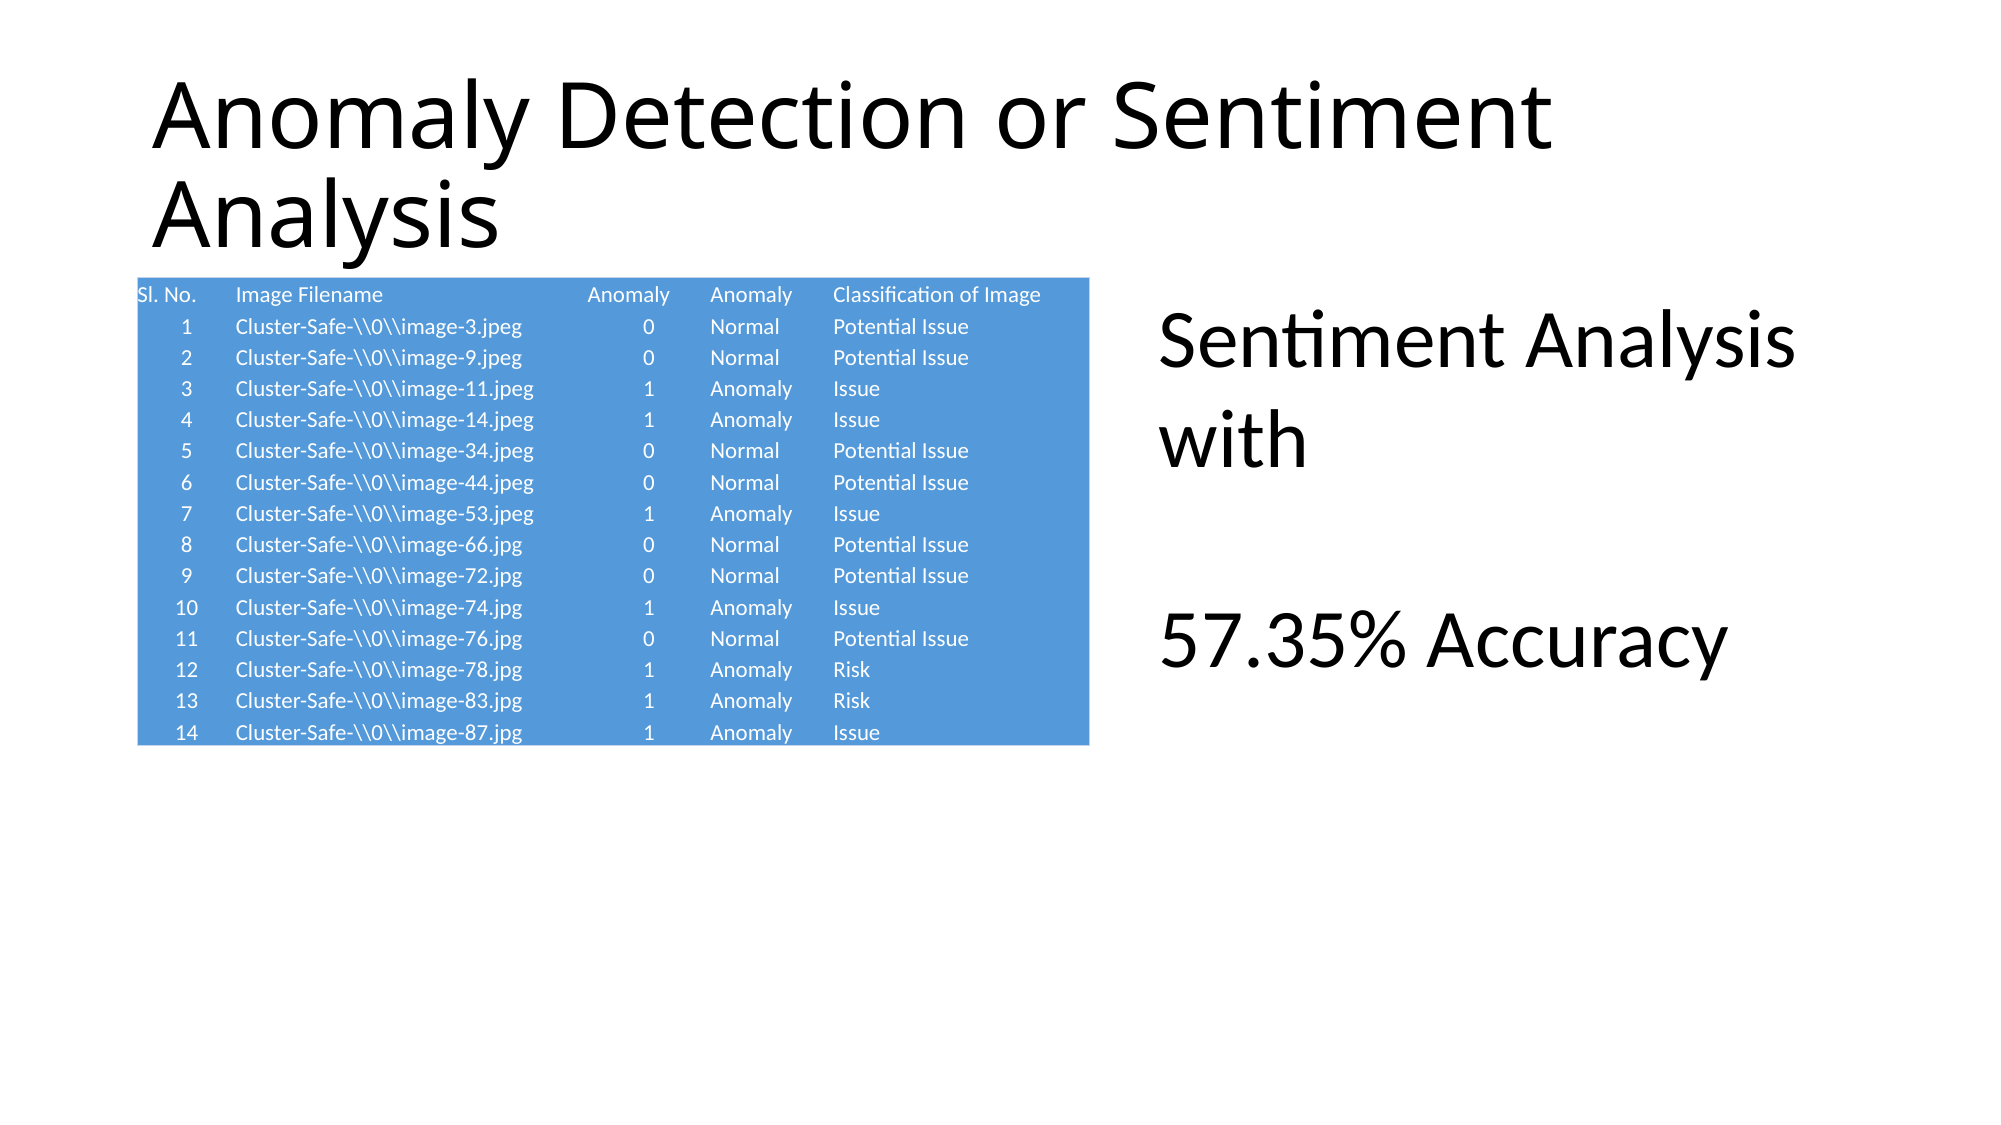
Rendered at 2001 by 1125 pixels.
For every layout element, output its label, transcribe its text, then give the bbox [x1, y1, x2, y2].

table_cell 0 [588, 309, 710, 340]
table_cell Normal [710, 309, 833, 340]
table_cell Normal [710, 465, 833, 496]
table_cell Cluster-Safe-\\0\\image-53.jpeg [236, 496, 588, 527]
text_box Sentiment Analysis with 57.35% Accuracy [1144, 277, 1863, 692]
table_cell Issue [833, 496, 1089, 527]
table_cell Cluster-Safe-\\0\\image-11.jpeg [236, 371, 588, 402]
table_cell 1 [588, 652, 710, 683]
table_cell 14 [138, 715, 236, 745]
table_header Anomaly [588, 278, 710, 309]
table_cell Potential Issue [833, 558, 1089, 590]
table_cell 1 [588, 715, 710, 745]
table_cell Cluster-Safe-\\0\\image-83.jpg [236, 683, 588, 715]
table_cell Potential Issue [833, 465, 1089, 496]
table_cell 13 [138, 683, 236, 715]
title Anomaly Detection or Sentiment Analysis [137, 59, 1863, 278]
table_cell Anomaly [710, 590, 833, 621]
table_cell Cluster-Safe-\\0\\image-9.jpeg [236, 340, 588, 371]
table_cell 12 [138, 652, 236, 683]
table_cell Normal [710, 434, 833, 465]
table_cell 1 [588, 496, 710, 527]
table_cell Risk [833, 683, 1089, 715]
table_cell 1 [588, 402, 710, 434]
table_cell 0 [588, 558, 710, 590]
table_cell Normal [710, 621, 833, 652]
table_cell 7 [138, 496, 236, 527]
table_cell 2 [138, 340, 236, 371]
table_cell 8 [138, 527, 236, 558]
table_cell 1 [138, 309, 236, 340]
table_cell Anomaly [710, 402, 833, 434]
table_cell Issue [833, 715, 1089, 745]
table_cell Risk [833, 652, 1089, 683]
table_cell Cluster-Safe-\\0\\image-66.jpg [236, 527, 588, 558]
table_cell 9 [138, 558, 236, 590]
table_cell Issue [833, 371, 1089, 402]
table_header Classification of Image [833, 278, 1089, 309]
table_cell Potential Issue [833, 527, 1089, 558]
table_cell Cluster-Safe-\\0\\image-14.jpeg [236, 402, 588, 434]
table_cell 3 [138, 371, 236, 402]
table_cell Issue [833, 402, 1089, 434]
table_cell Potential Issue [833, 434, 1089, 465]
table_cell Potential Issue [833, 309, 1089, 340]
table_cell 6 [138, 465, 236, 496]
table_cell 1 [588, 371, 710, 402]
table_cell Cluster-Safe-\\0\\image-44.jpeg [236, 465, 588, 496]
table_cell Cluster-Safe-\\0\\image-34.jpeg [236, 434, 588, 465]
table_cell 1 [588, 590, 710, 621]
table_header Image Filename [236, 278, 588, 309]
table_cell 5 [138, 434, 236, 465]
table_cell Anomaly [710, 652, 833, 683]
table_cell Normal [710, 340, 833, 371]
table_cell 1 [588, 683, 710, 715]
table_cell Cluster-Safe-\\0\\image-87.jpg [236, 715, 588, 745]
table_cell Cluster-Safe-\\0\\image-74.jpg [236, 590, 588, 621]
table_cell Cluster-Safe-\\0\\image-76.jpg [236, 621, 588, 652]
table_cell 11 [138, 621, 236, 652]
table_cell Potential Issue [833, 340, 1089, 371]
table_cell Cluster-Safe-\\0\\image-3.jpeg [236, 309, 588, 340]
table_cell Cluster-Safe-\\0\\image-78.jpg [236, 652, 588, 683]
table_header Anomaly [710, 278, 833, 309]
table_cell Anomaly [710, 371, 833, 402]
table_cell 0 [588, 621, 710, 652]
table_header Sl. No. [138, 278, 236, 309]
table_cell Normal [710, 527, 833, 558]
table_cell Anomaly [710, 683, 833, 715]
table_cell 0 [588, 527, 710, 558]
table_cell Anomaly [710, 715, 833, 745]
table_cell Anomaly [710, 496, 833, 527]
table_cell Potential Issue [833, 621, 1089, 652]
table_cell 0 [588, 340, 710, 371]
table_cell 0 [588, 434, 710, 465]
table_cell 0 [588, 465, 710, 496]
table_cell 10 [138, 590, 236, 621]
table_cell Cluster-Safe-\\0\\image-72.jpg [236, 558, 588, 590]
table_cell Normal [710, 558, 833, 590]
table_cell 4 [138, 402, 236, 434]
table_cell Issue [833, 590, 1089, 621]
